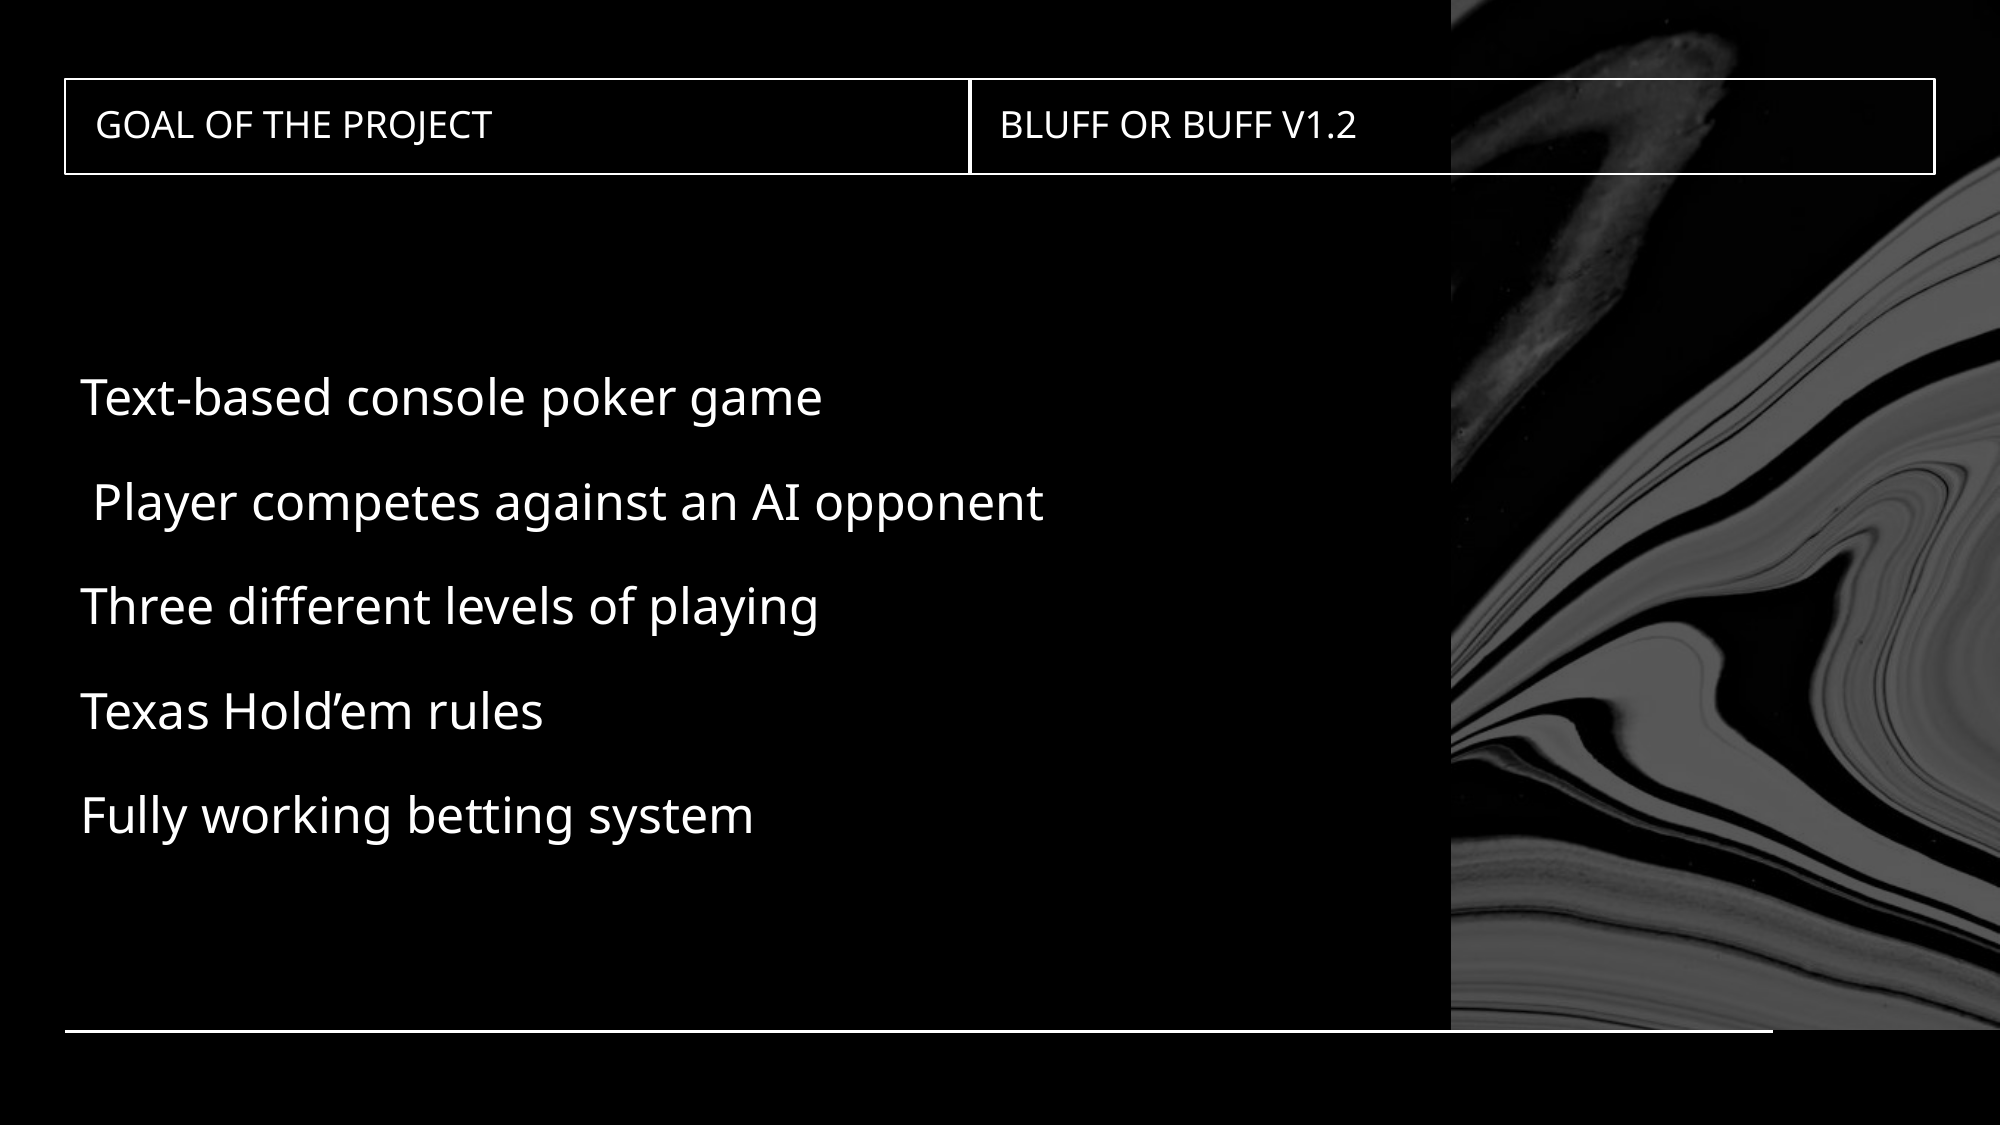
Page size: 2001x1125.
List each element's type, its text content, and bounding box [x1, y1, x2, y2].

title goal of the project [64, 78, 970, 175]
picture [1451, 0, 2000, 1030]
list Text-based console poker game Player competes against an AI opponent Three different levels of playing Texas Hold’em rules Fully working betting system [65, 328, 1338, 889]
text_box Bluff or buff v1.2 [969, 79, 1934, 174]
